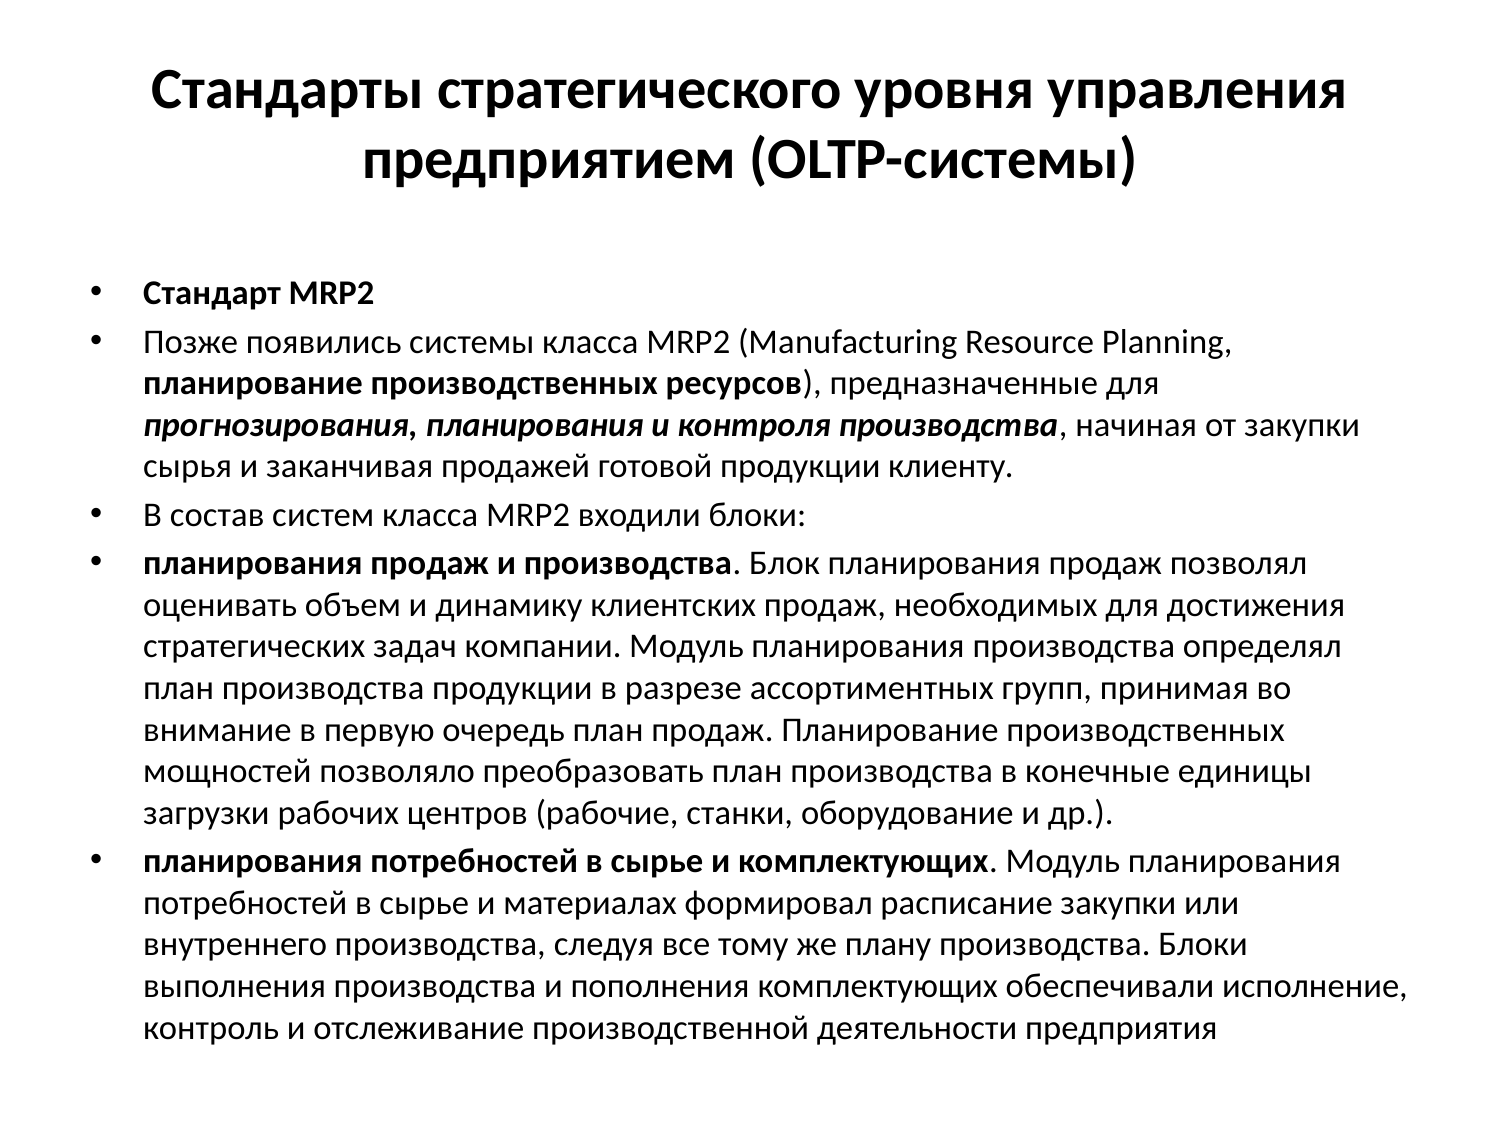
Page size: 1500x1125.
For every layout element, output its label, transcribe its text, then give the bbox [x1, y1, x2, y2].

title Стандарты стратегического уровня управления предприятием (OLTP-системы) [75, 45, 1425, 197]
list Стандарт MRP2 Позже появились системы класса MRP2 (Manufacturing Resource Planning, планирование производственных ресурсов), предназначенные для прогнозирования, планирования и контроля производства, начиная от закупки сырья и заканчивая продажей готовой продукции клиенту. В состав систем класса MRP2 входили блоки: планирования продаж и производства. Блок планирования продаж позволял оценивать объем и динамику клиентских продаж, необходимых для достижения стратегических задач компании. Модуль планирования производства определял план производства продукции в разрезе ассортиментных групп, принимая во внимание в первую очередь план продаж. Планирование производственных мощностей позволяло преобразовать план производства в конечные единицы загрузки рабочих центров (рабочие, станки, оборудование и др.). планирования потребностей в сырье и комплектующих. Модуль планирования потребностей в сырье и материалах формировал расписание закупки или внутреннего производства, следуя все тому же плану производства. Блоки выполнения производства и пополнения комплектующих обеспечивали исполнение, контроль и отслеживание производственной деятельности предприятия [75, 262, 1425, 1071]
